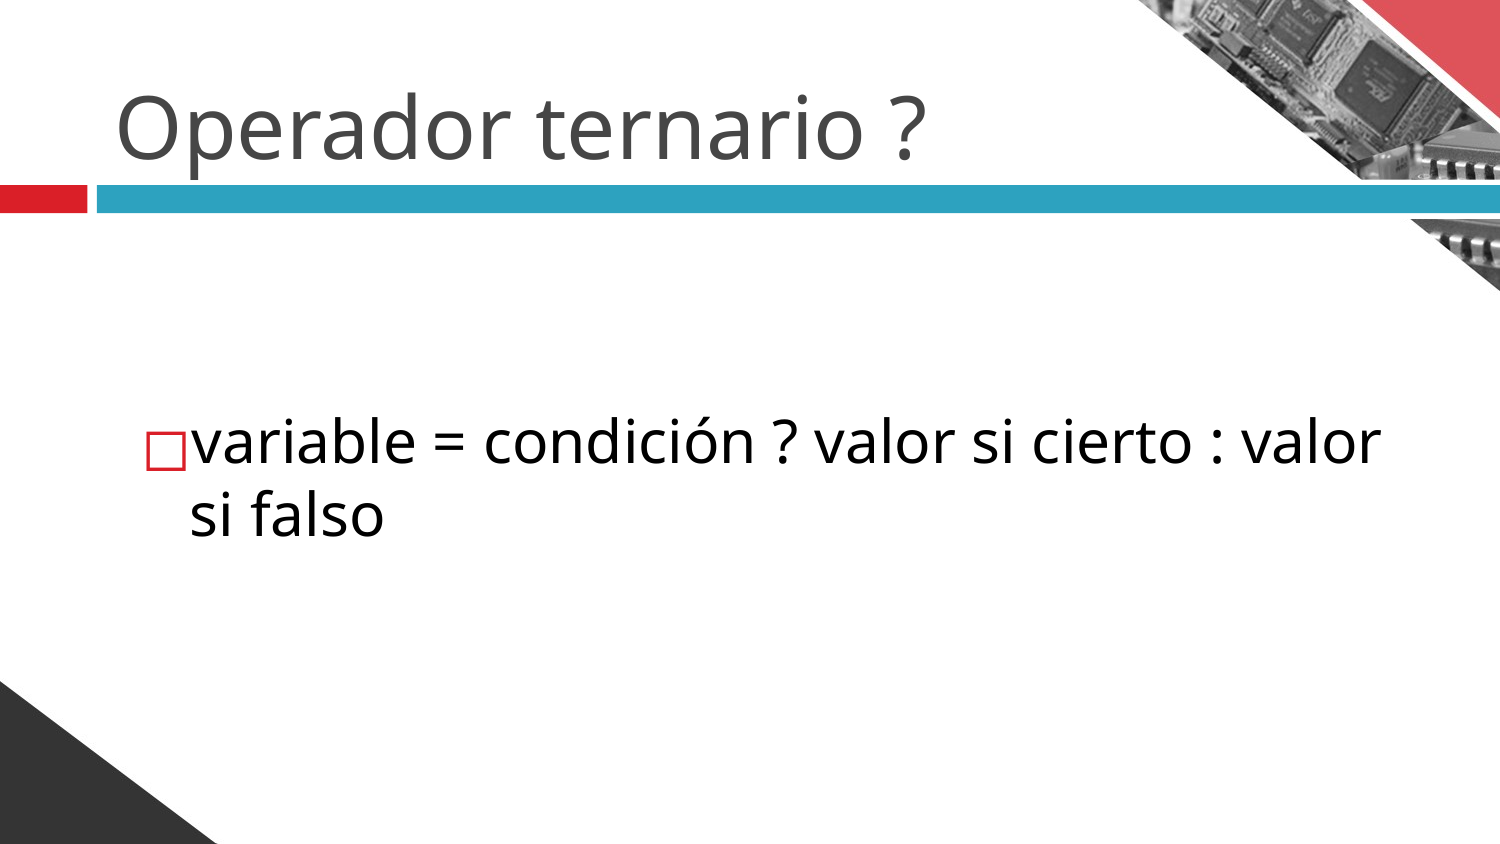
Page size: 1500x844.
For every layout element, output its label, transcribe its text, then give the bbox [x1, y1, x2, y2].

list variable = condición ? valor si cierto : valor si falso [99, 221, 1438, 760]
picture [0, 0, 1500, 179]
title Operador ternario ? [99, 19, 1438, 185]
picture [0, 219, 1500, 844]
